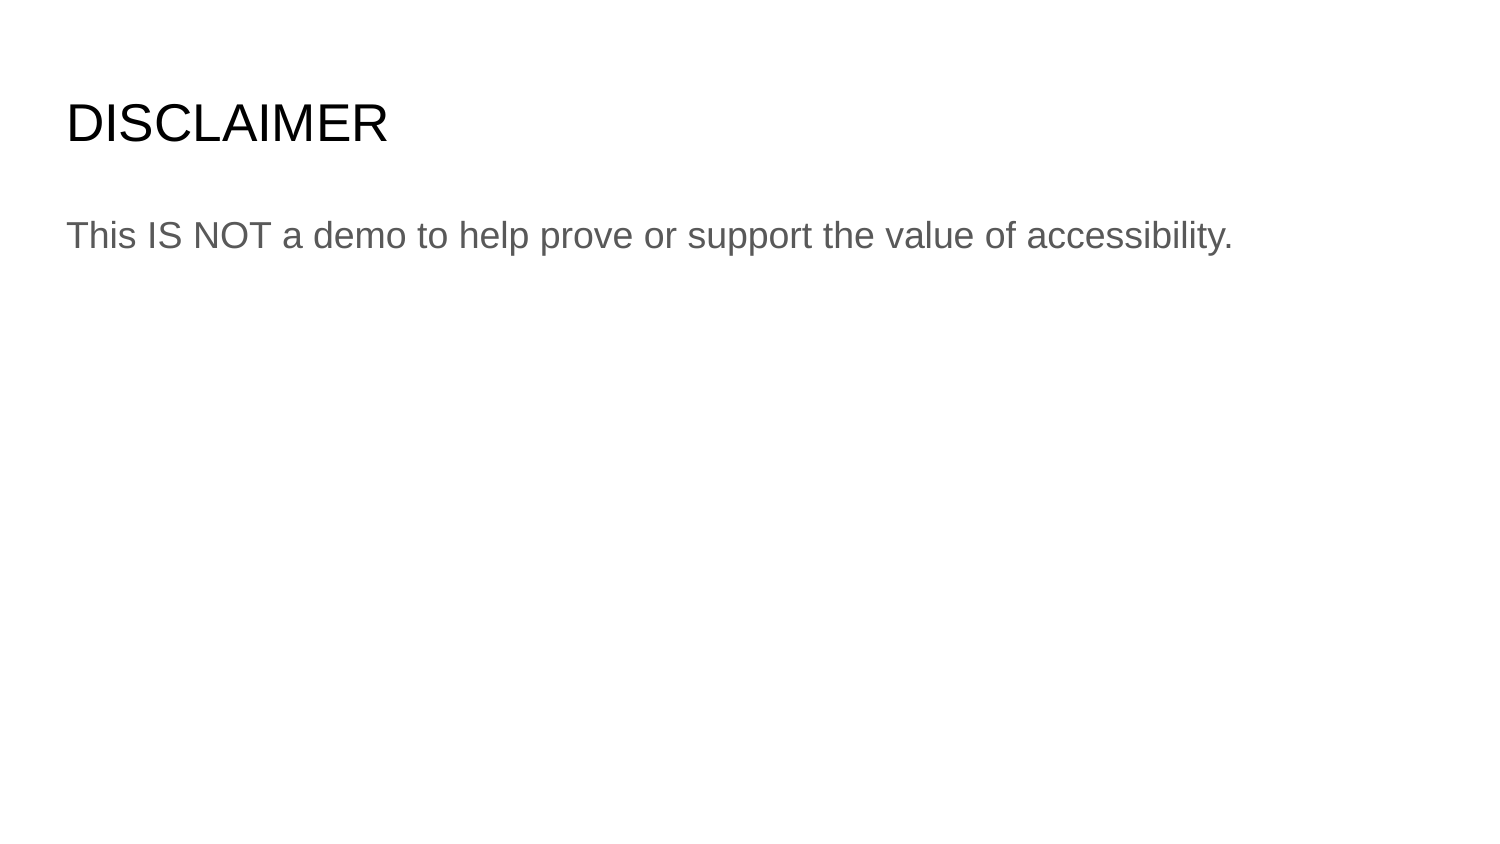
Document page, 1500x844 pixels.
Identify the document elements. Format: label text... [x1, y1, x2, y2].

title DISCLAIMER [51, 72, 1449, 167]
list This IS NOT a demo to help prove or support the value of accessibility. [51, 189, 1449, 750]
